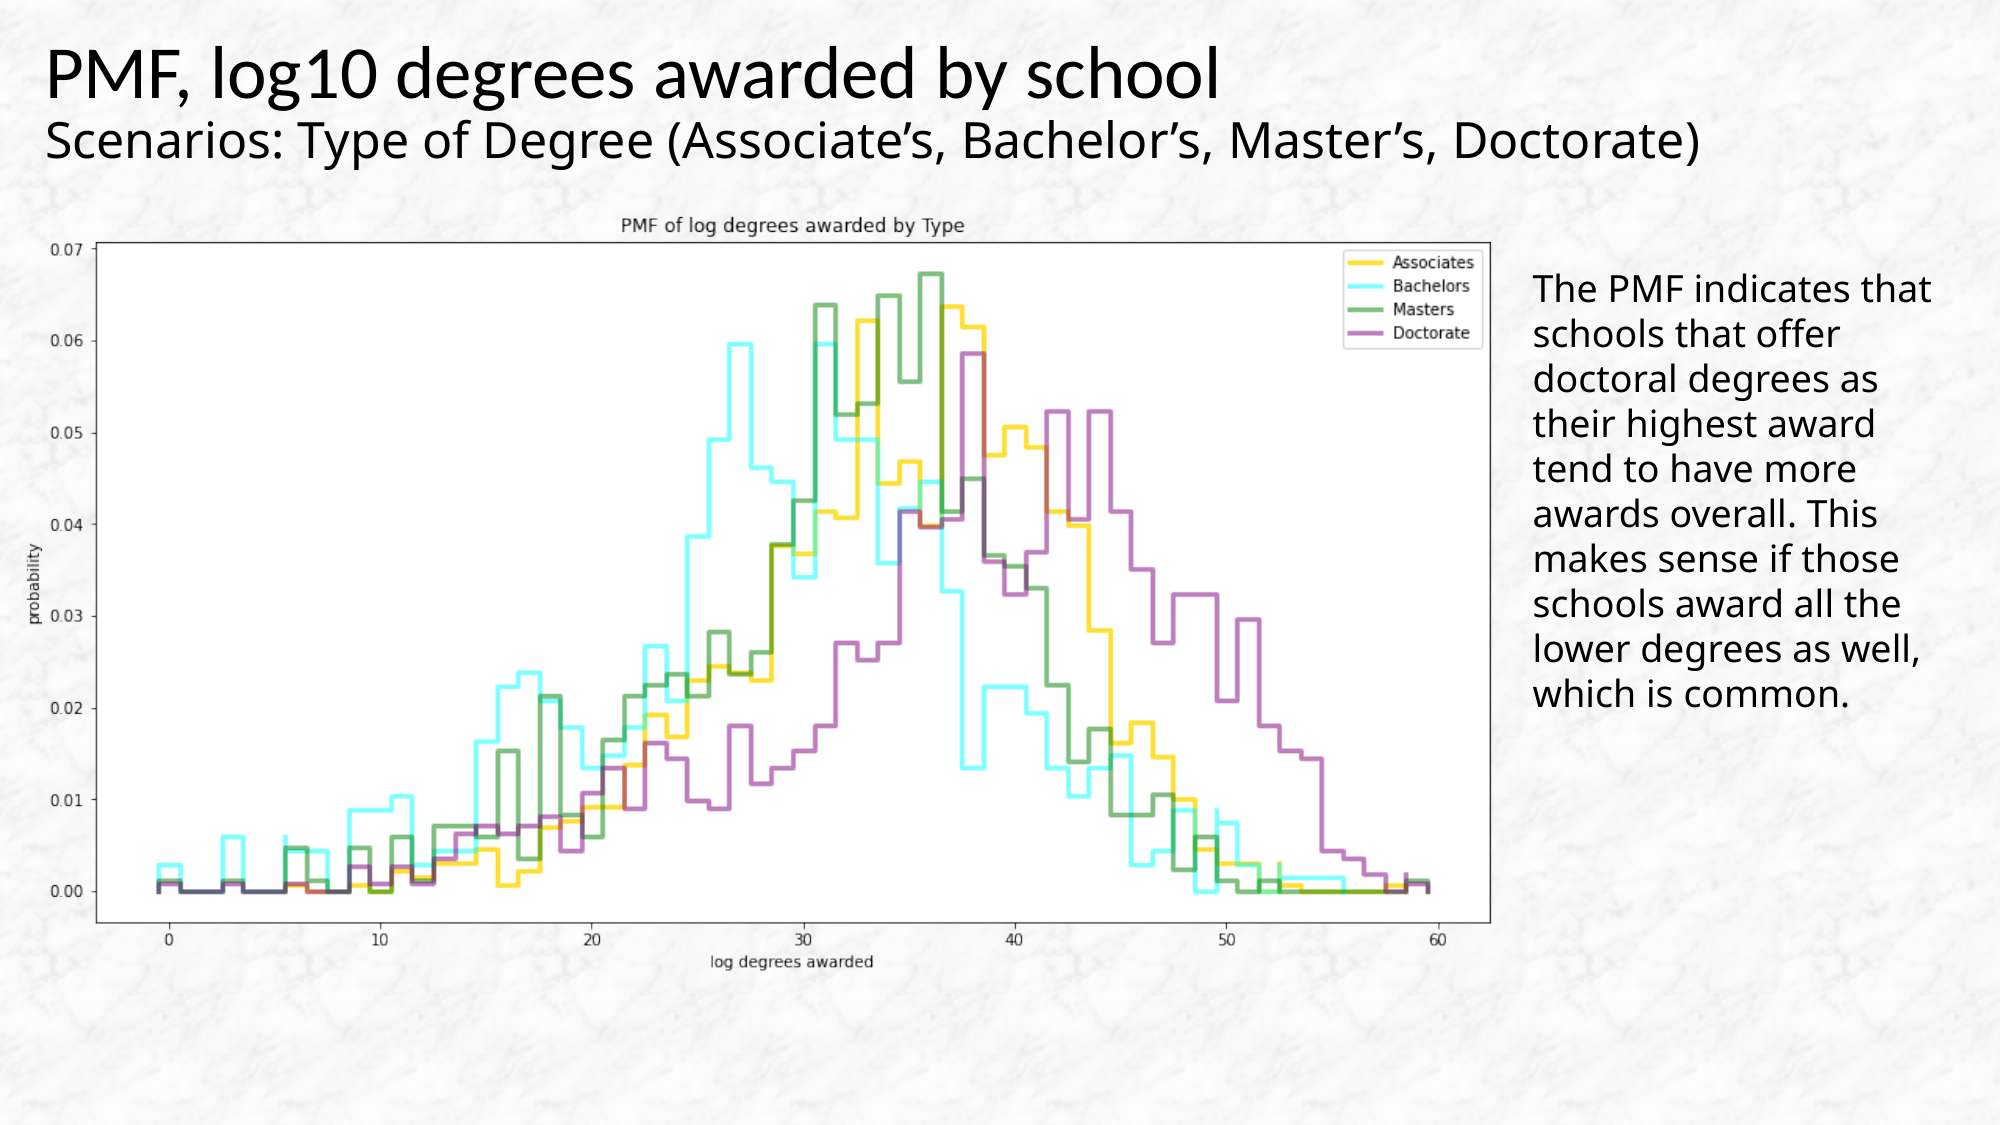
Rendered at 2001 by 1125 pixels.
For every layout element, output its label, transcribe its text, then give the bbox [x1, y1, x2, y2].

picture [16, 206, 1501, 982]
title PMF, log10 degrees awarded by school Scenarios: Type of Degree (Associate’s, Bachelor’s, Master’s, Doctorate) [30, 29, 1755, 174]
text_box The PMF indicates that schools that offer doctoral degrees as their highest award tend to have more awards overall. This makes sense if those schools award all the lower degrees as well, which is common. [1517, 257, 1958, 723]
